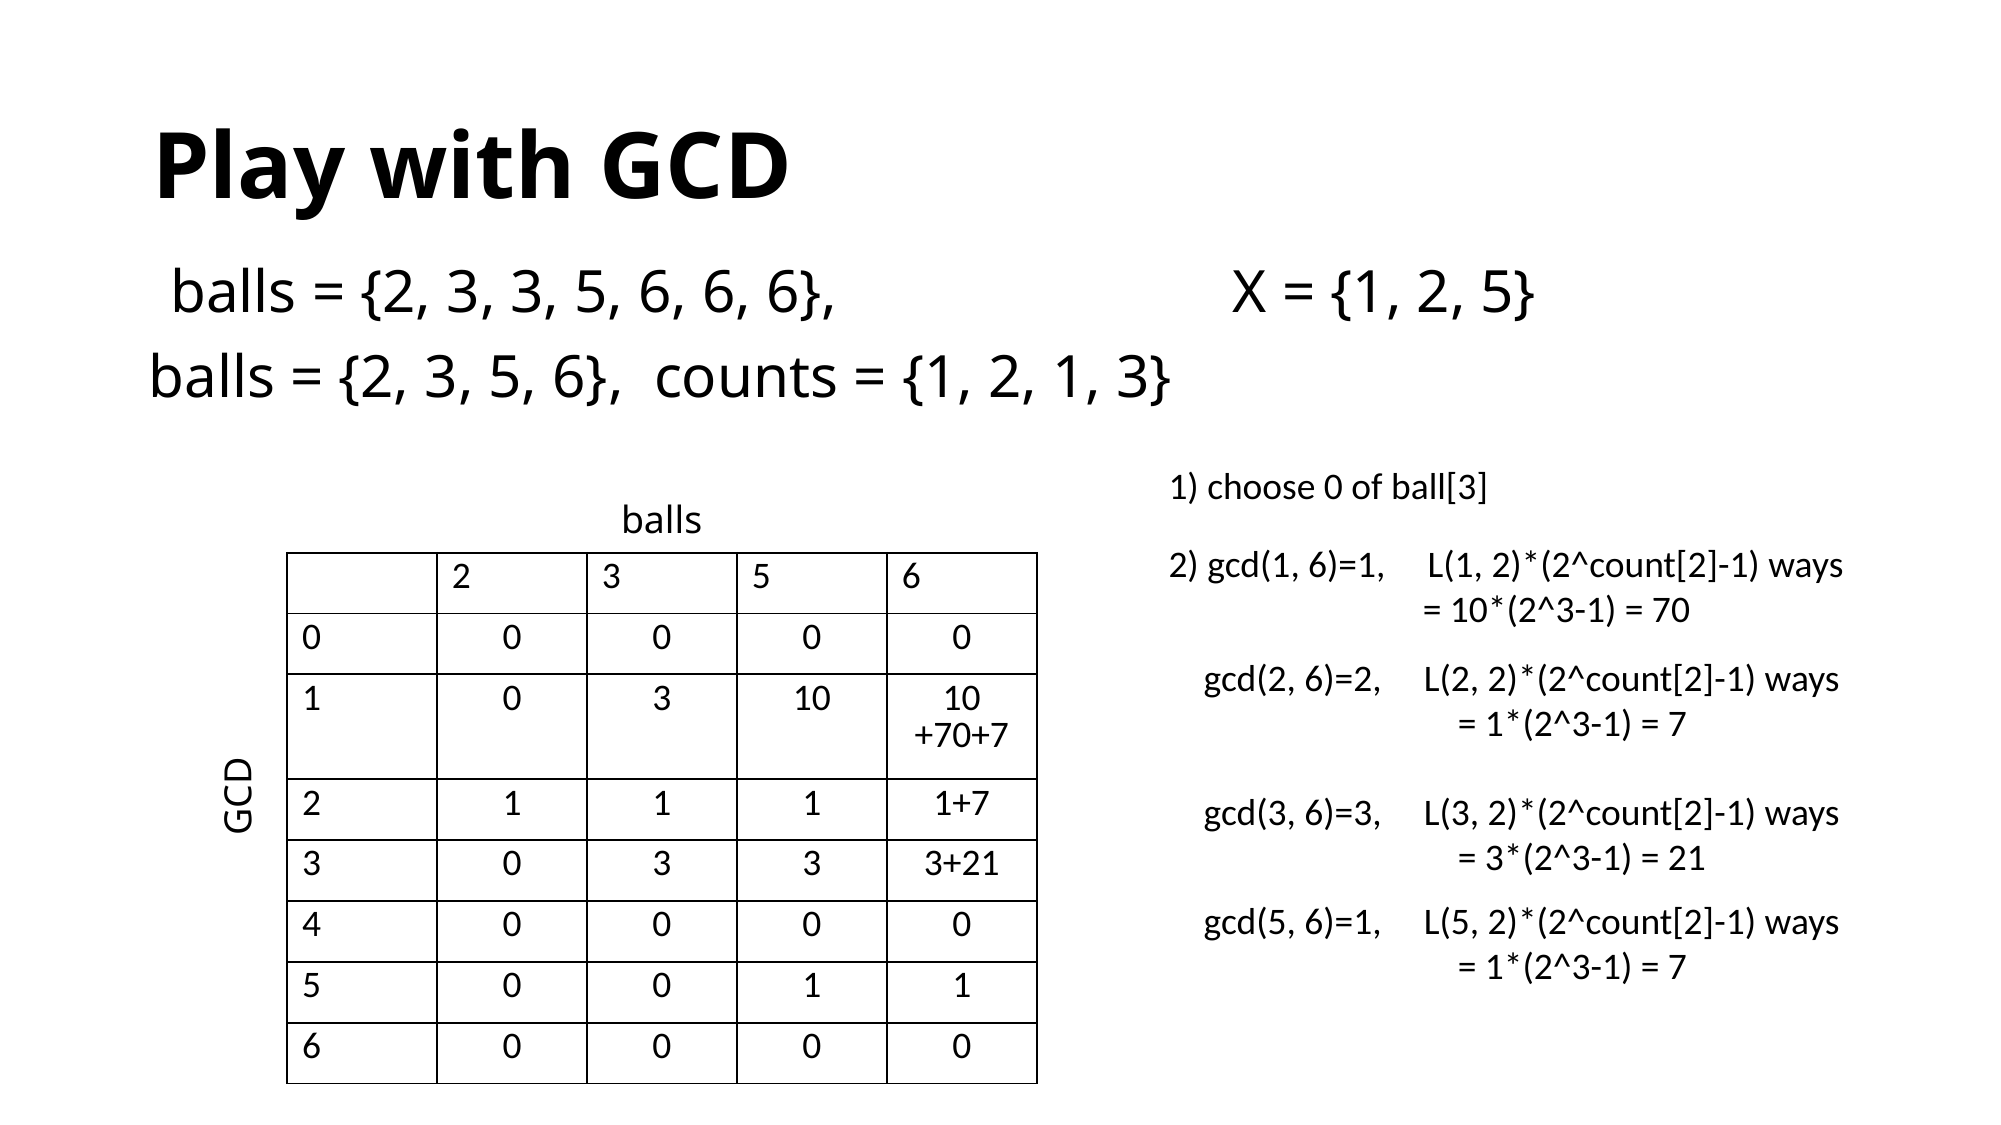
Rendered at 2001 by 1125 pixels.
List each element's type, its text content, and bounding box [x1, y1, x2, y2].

text_box 1) choose 0 of ball[3] [1078, 454, 1880, 515]
table_cell 5 [288, 963, 436, 1022]
table_cell 0 [438, 841, 586, 900]
table_cell 2 [288, 780, 436, 839]
table_header [288, 554, 436, 613]
table_cell 1 [888, 963, 1036, 1022]
table_cell 0 [738, 1024, 886, 1083]
table_cell 0 [738, 614, 886, 673]
table_cell 0 [588, 963, 736, 1022]
table_cell 6 [288, 1024, 436, 1083]
table_cell 4 [288, 902, 436, 961]
text_box gcd(2, 6)=2, L(2, 2)*(2^count[2]-1) ways = 1*(2^3-1) = 7 [1113, 646, 1891, 752]
table_cell 0 [438, 1024, 586, 1083]
table_cell 3 [588, 841, 736, 900]
text_box balls [606, 488, 718, 549]
table_cell 0 [588, 902, 736, 961]
table_cell 1 [588, 780, 736, 839]
table_header 6 [888, 554, 1036, 613]
text_box gcd(3, 6)=3, L(3, 2)*(2^count[2]-1) ways = 3*(2^3-1) = 21 [1113, 780, 1891, 886]
table_cell 0 [888, 614, 1036, 673]
table_cell 1 [438, 780, 586, 839]
table_cell 0 [438, 902, 586, 961]
title Play with GCD [137, 59, 1863, 278]
text_box gcd(5, 6)=1, L(5, 2)*(2^count[2]-1) ways = 1*(2^3-1) = 7 [1113, 889, 1891, 995]
text_box GCD [206, 741, 267, 851]
table_cell 0 [888, 902, 1036, 961]
table_cell 0 [888, 1024, 1036, 1083]
table_header 2 [438, 554, 586, 613]
table_cell 1+7 [888, 780, 1036, 839]
table_cell 0 [588, 614, 736, 673]
text_box 2) gcd(1, 6)=1, L(1, 2)*(2^count[2]-1) ways = 10*(2^3-1) = 70 [1078, 532, 1955, 638]
text_box balls = {2, 3, 3, 5, 6, 6, 6}, X = {1, 2, 5} [155, 246, 1554, 332]
table_header 3 [588, 554, 736, 613]
table_cell 0 [438, 614, 586, 673]
table_cell 3+21 [888, 841, 1036, 900]
table_cell 3 [588, 675, 736, 778]
table_cell 0 [438, 963, 586, 1022]
table_cell 1 [738, 963, 886, 1022]
text_box balls = {2, 3, 5, 6}, counts = {1, 2, 1, 3} [133, 332, 1188, 417]
table_cell 1 [288, 675, 436, 778]
table_cell 3 [288, 841, 436, 900]
table_cell 3 [738, 841, 886, 900]
table_cell 10 +70+7 [888, 675, 1036, 778]
table_cell 1 [738, 780, 886, 839]
table_cell 0 [288, 614, 436, 673]
table_cell 0 [438, 675, 586, 778]
table_header 5 [738, 554, 886, 613]
table_cell 10 [738, 675, 886, 778]
table_cell 0 [588, 1024, 736, 1083]
table_cell 0 [738, 902, 886, 961]
